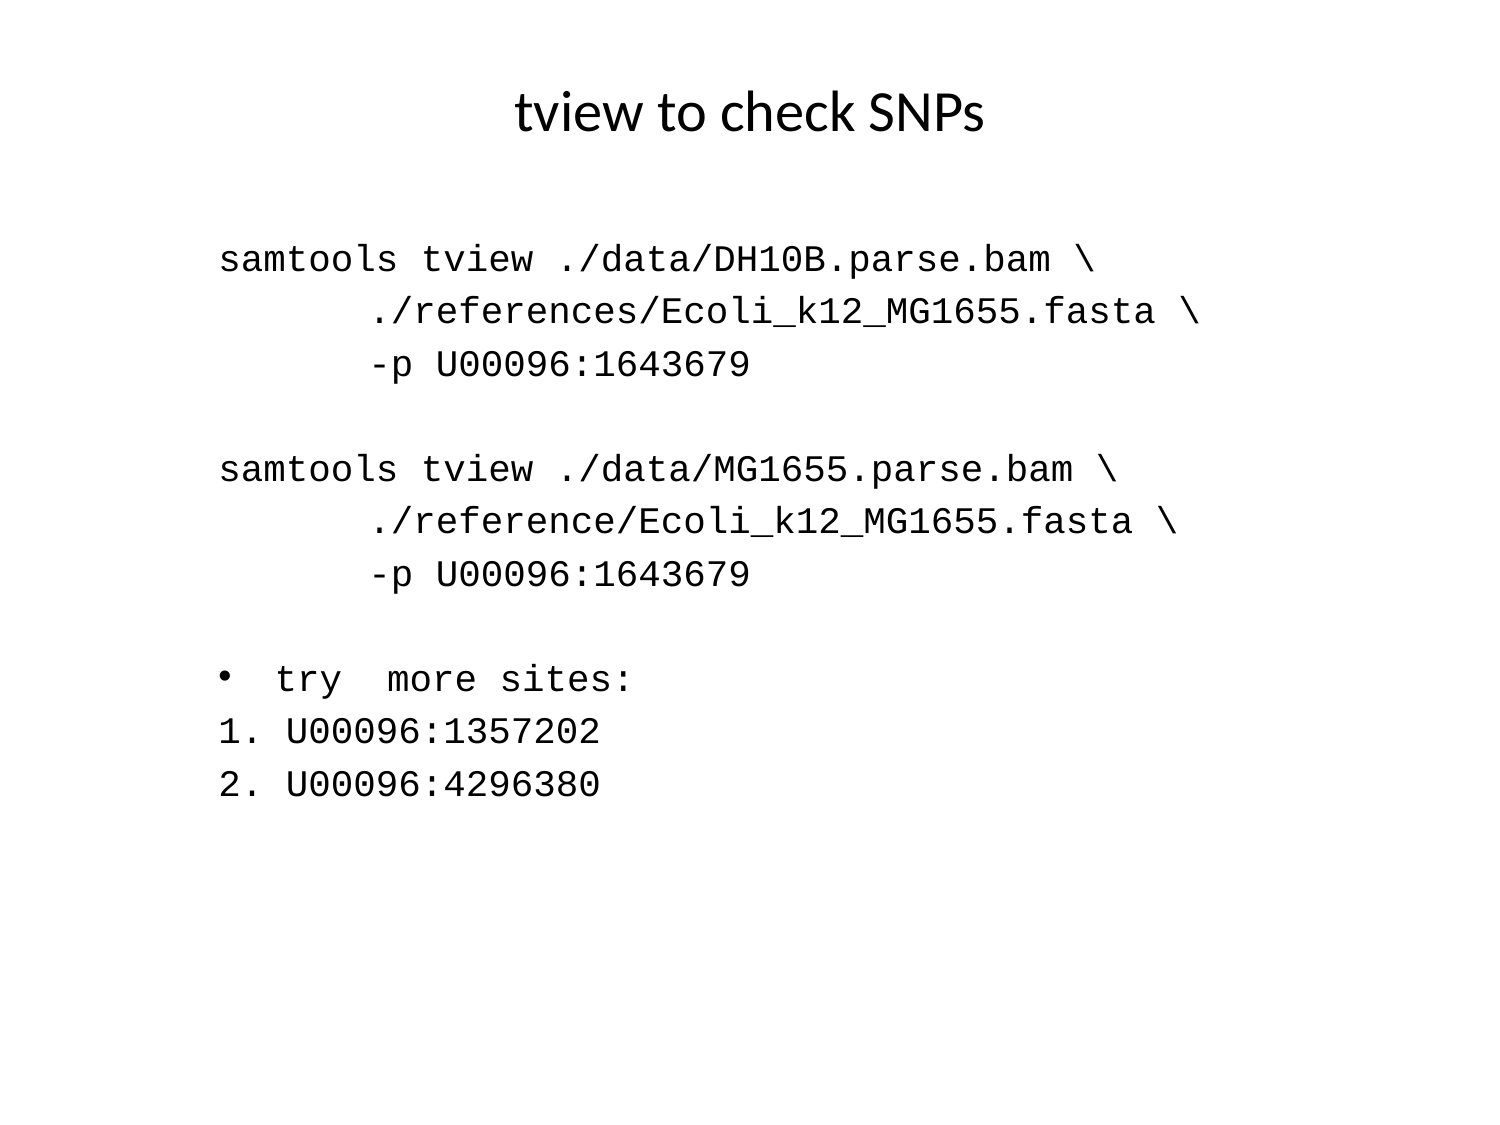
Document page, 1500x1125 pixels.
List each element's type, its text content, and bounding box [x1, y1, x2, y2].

list samtools tview ./data/DH10B.parse.bam \ ./references/Ecoli_k12_MG1655.fasta \ -p U00096:1643679 samtools tview ./data/MG1655.parse.bam \ ./reference/Ecoli_k12_MG1655.fasta \ -p U00096:1643679 try more sites: 1. U00096:1357202 2. U00096:4296380 [203, 225, 1328, 873]
title tview to check SNPs [75, 45, 1425, 172]
